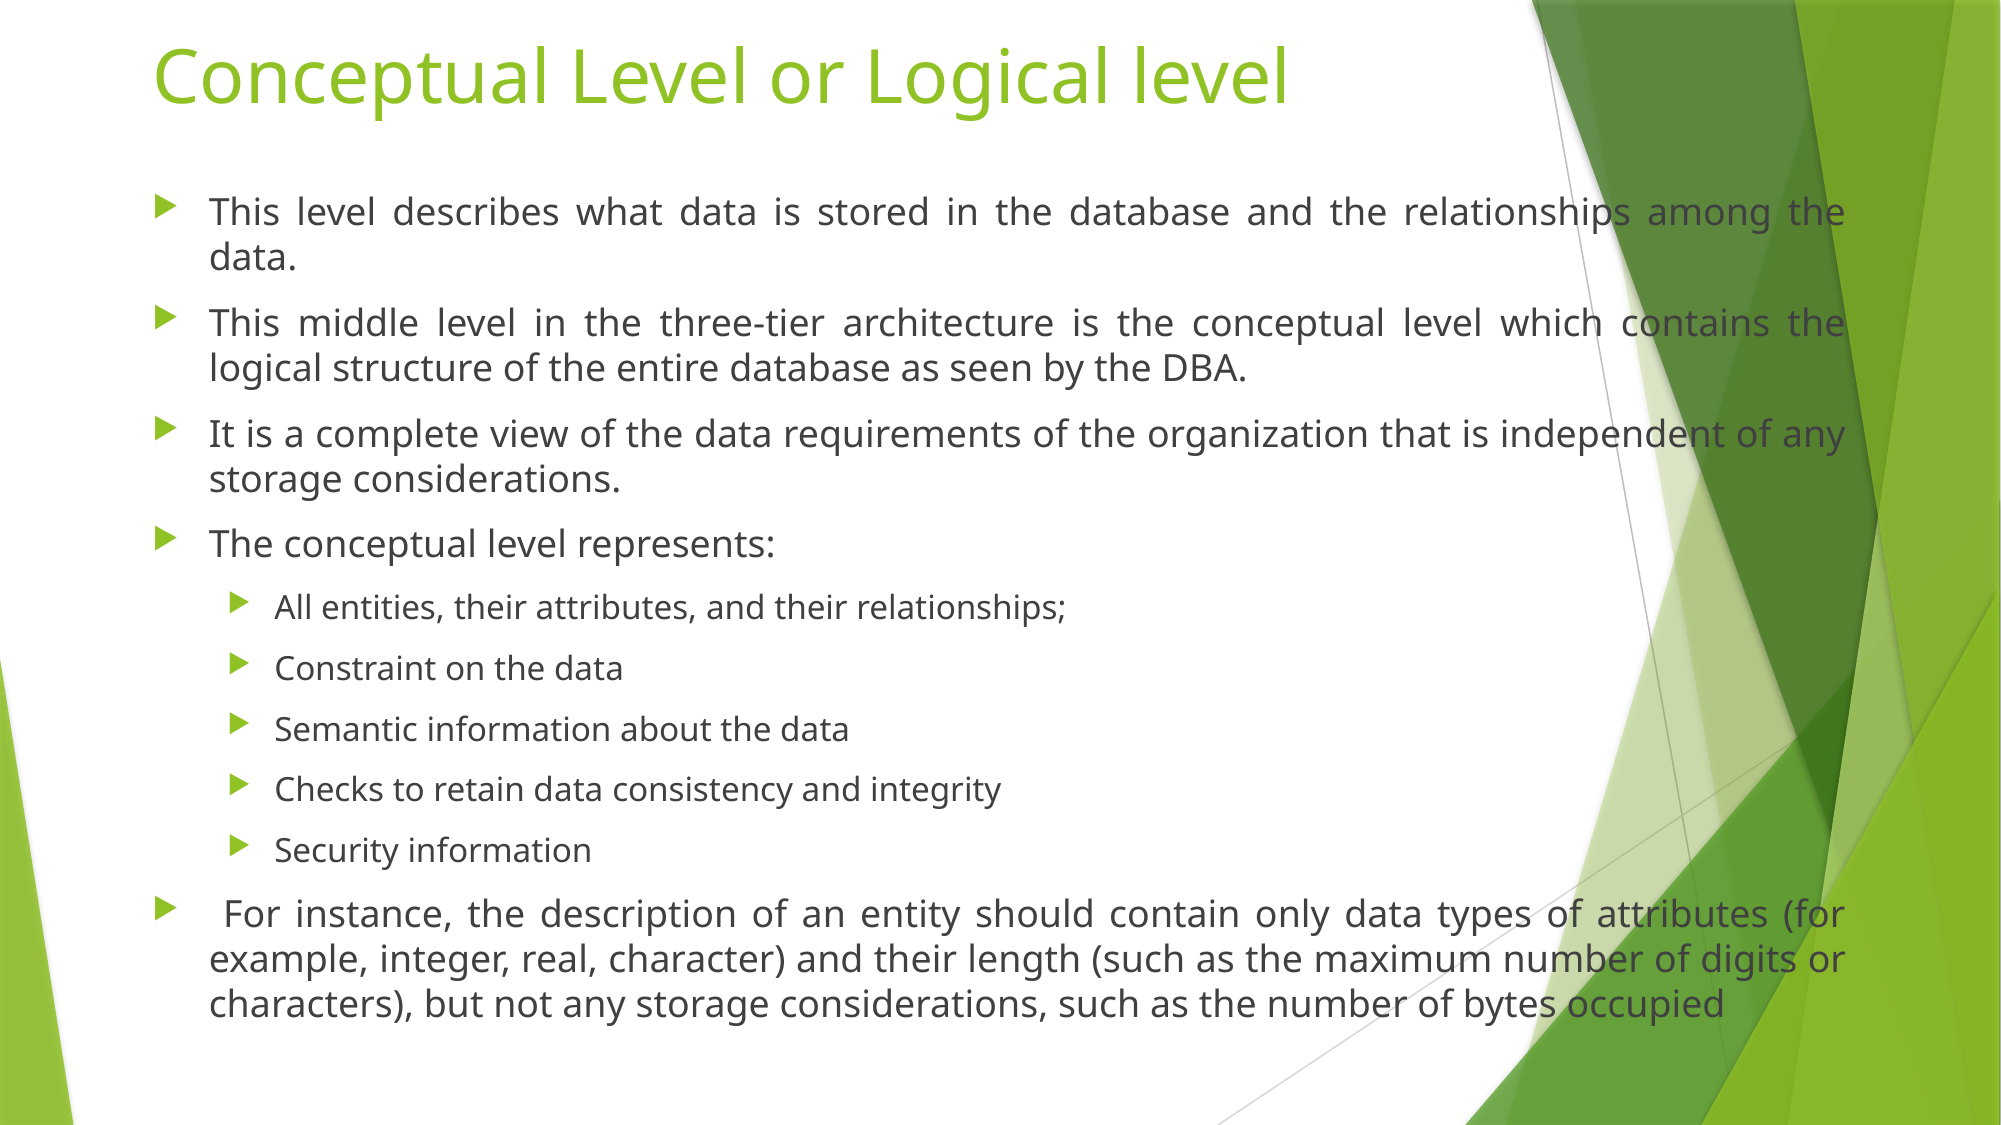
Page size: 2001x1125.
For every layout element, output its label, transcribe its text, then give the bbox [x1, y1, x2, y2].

list This level describes what data is stored in the database and the relationships among the data. This middle level in the three-tier architecture is the conceptual level which contains the logical structure of the entire database as seen by the DBA. It is a complete view of the data requirements of the organization that is independent of any storage considerations. The conceptual level represents: All entities, their attributes, and their relationships; Constraint on the data Semantic information about the data Checks to retain data consistency and integrity Security information For instance, the description of an entity should contain only data types of attributes (for example, integer, real, character) and their length (such as the maximum number of digits or characters), but not any storage considerations, such as the number of bytes occupied [137, 180, 1863, 1098]
title Conceptual Level or Logical level [137, 20, 1863, 142]
